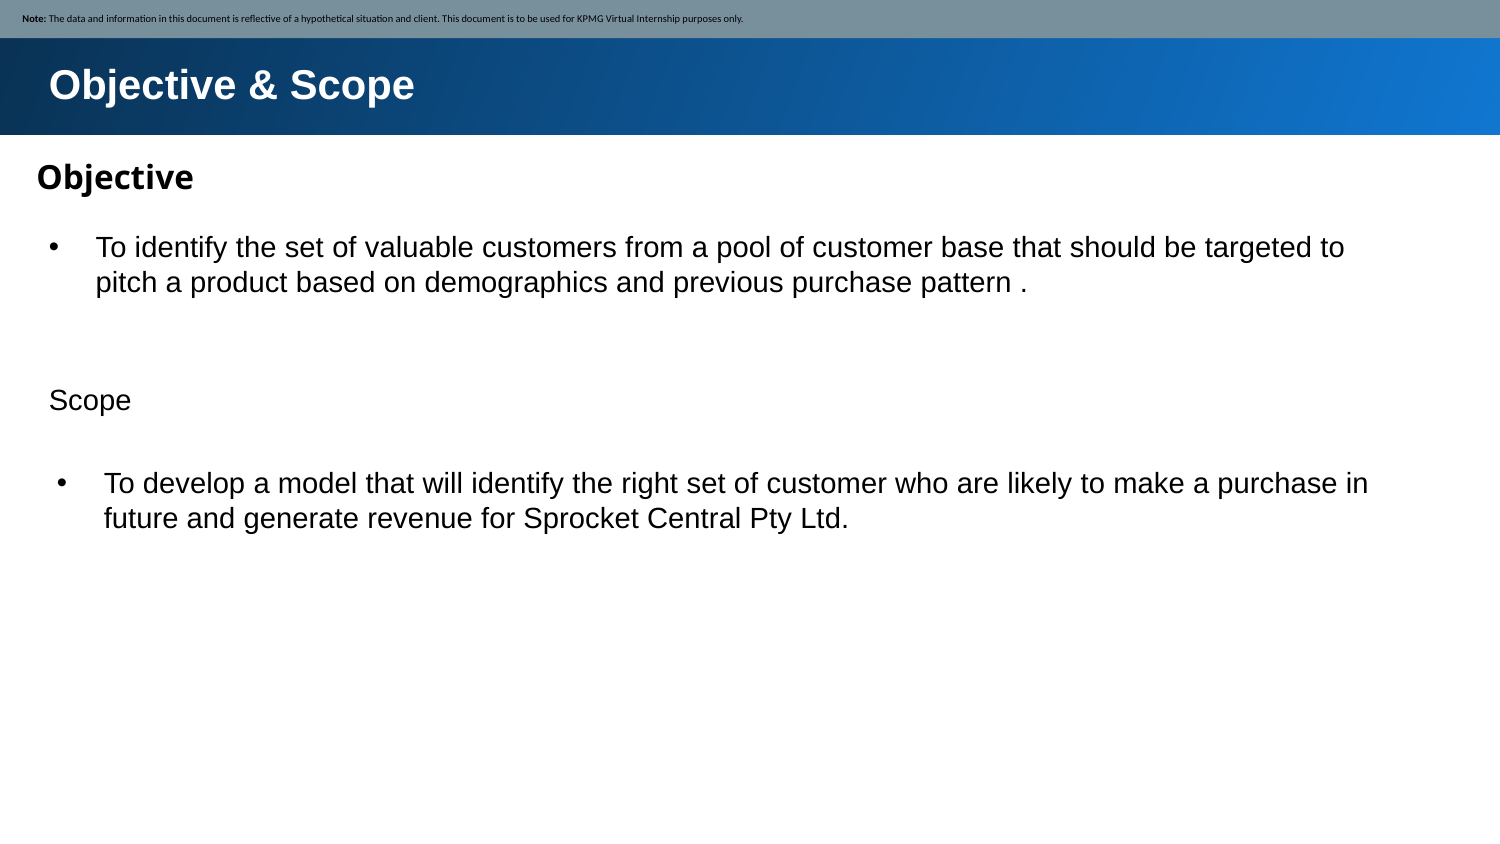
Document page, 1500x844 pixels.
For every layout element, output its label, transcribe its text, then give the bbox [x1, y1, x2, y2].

text_box To identify the set of valuable customers from a pool of customer base that should be targeted to pitch a product based on demographics and previous purchase pattern . [41, 220, 1424, 306]
text_box Note: The data and information in this document is reflective of a hypothetical situation and client. This document is to be used for KPMG Virtual Internship purposes only. [0, 0, 1500, 39]
text_box [0, 39, 1500, 135]
text_box Objective [4, 135, 286, 212]
text_box Objective & Scope [33, 43, 1439, 124]
text_box To develop a model that will identify the right set of customer who are likely to make a purchase in future and generate revenue for Sprocket Central Pty Ltd. [49, 457, 1424, 578]
text_box Scope [41, 373, 325, 424]
